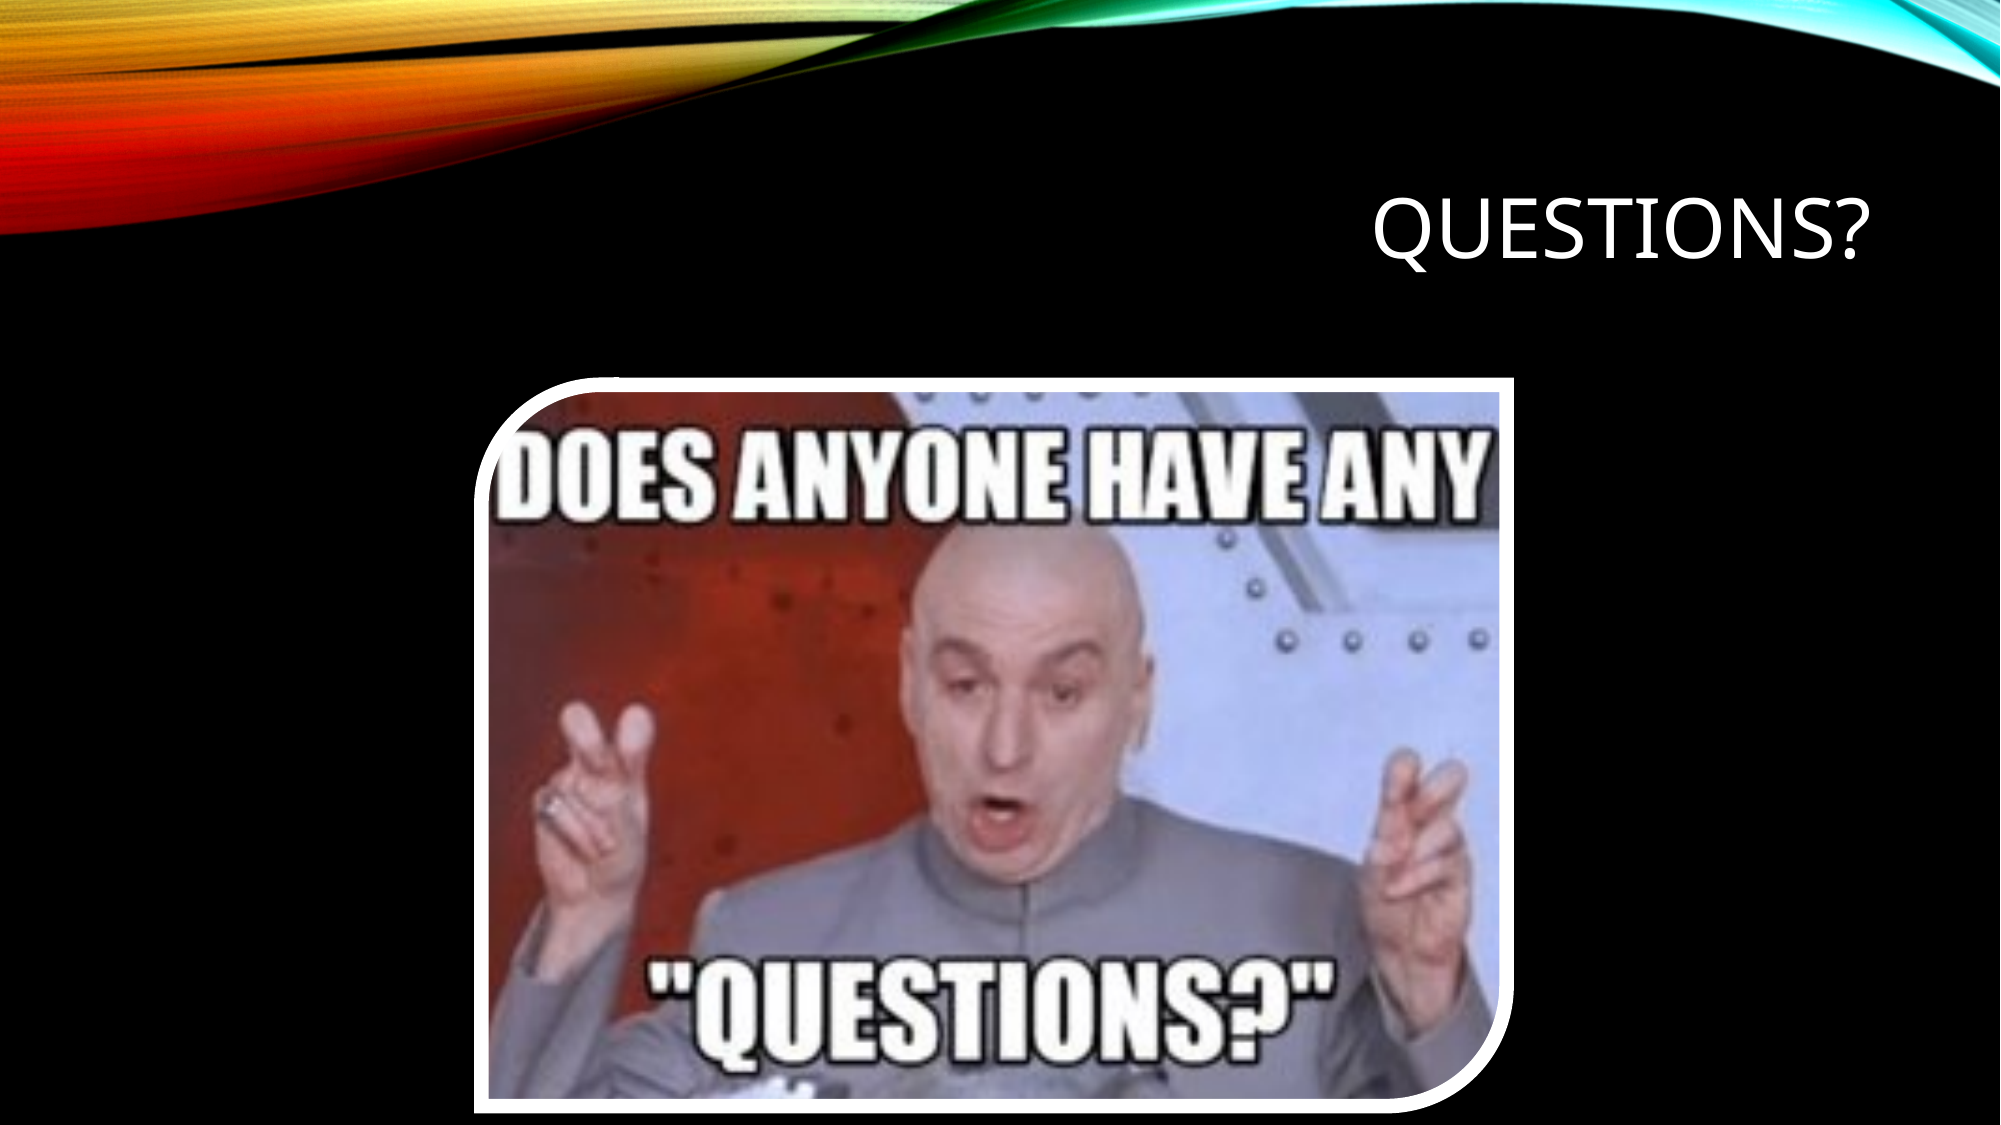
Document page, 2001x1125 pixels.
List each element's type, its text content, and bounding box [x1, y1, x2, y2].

picture [0, 0, 2000, 237]
title QUESTIONS? [474, 125, 1888, 338]
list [481, 384, 1507, 1107]
